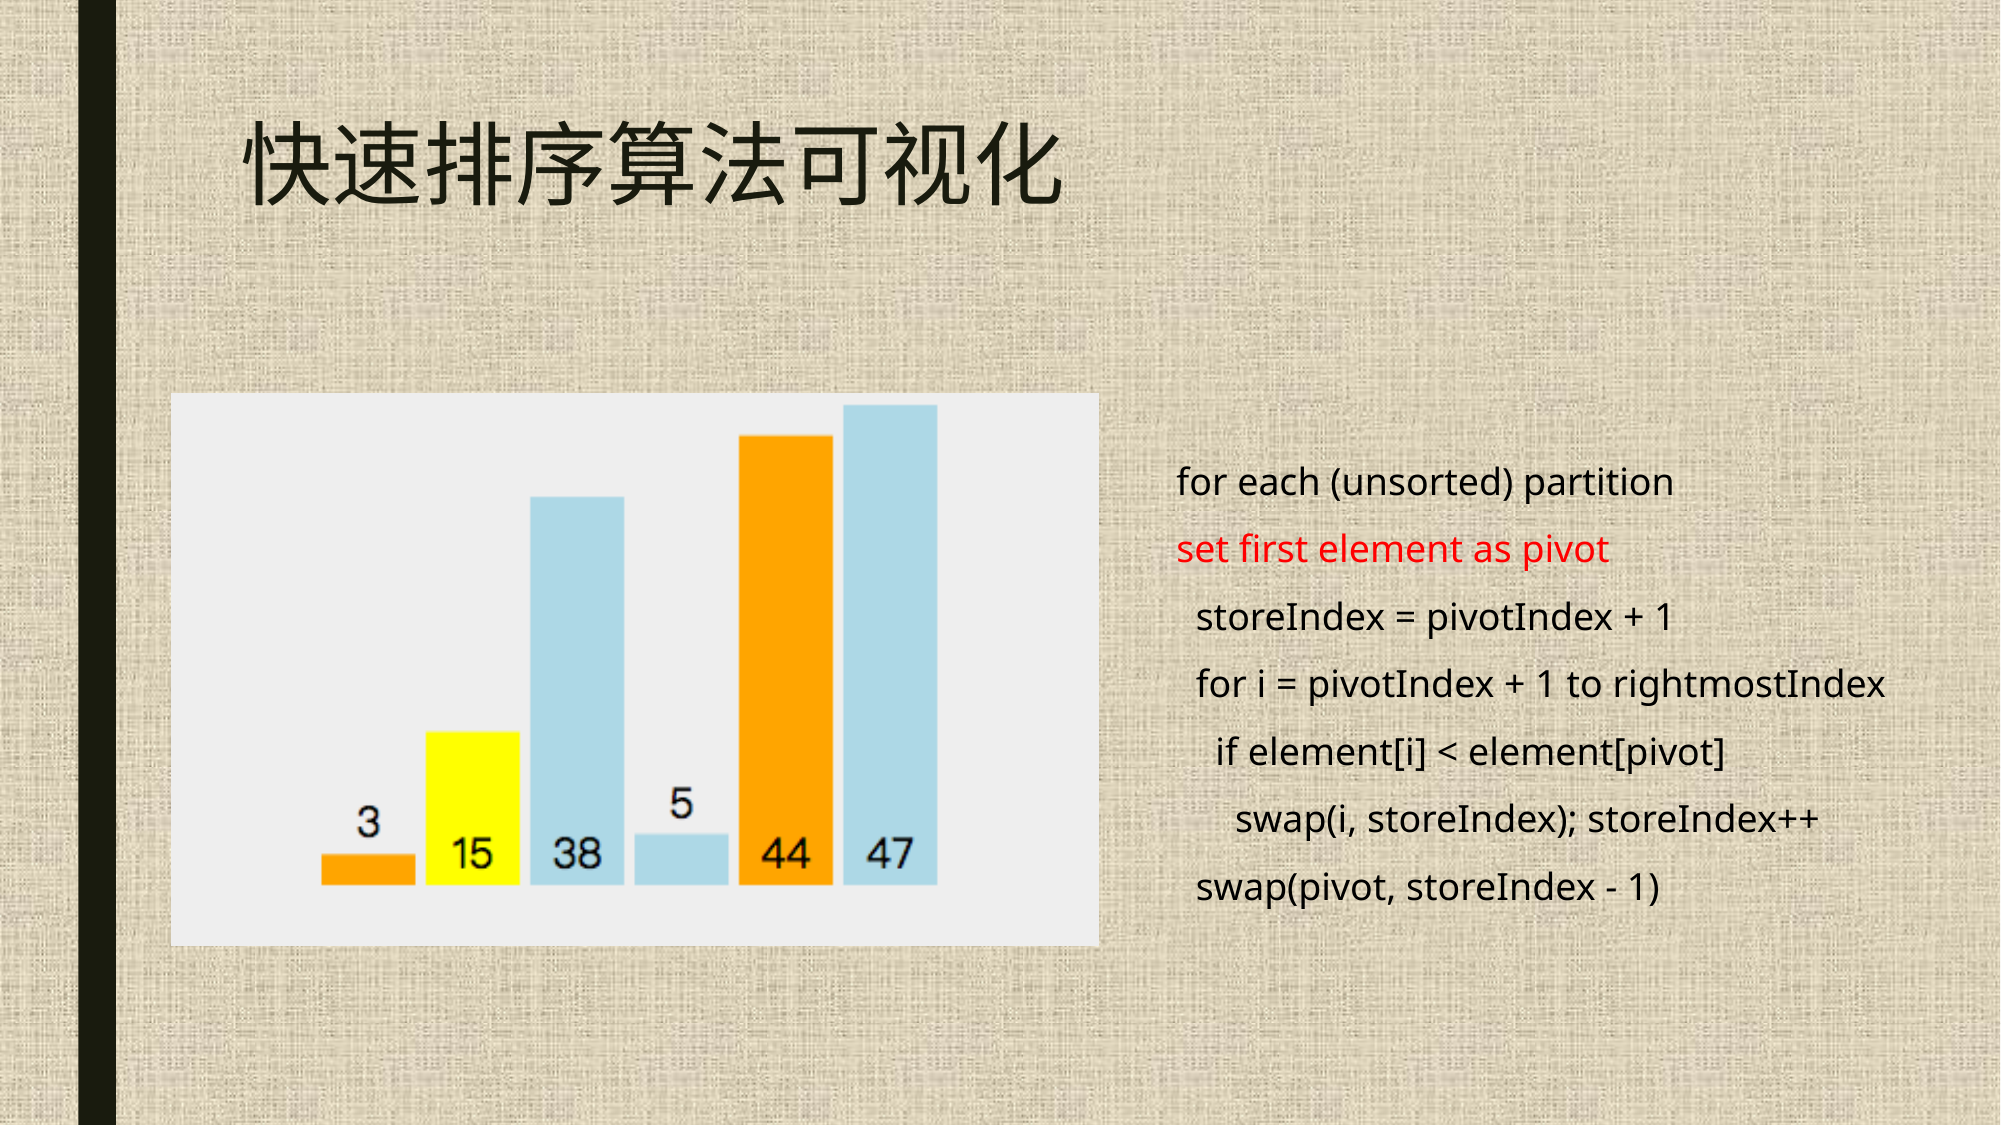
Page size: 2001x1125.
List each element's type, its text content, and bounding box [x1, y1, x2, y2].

text_box for each (unsorted) partition set first element as pivot storeIndex = pivotIndex + 1 for i = pivotIndex + 1 to rightmostIndex if element[i] < element[pivot] swap(i, storeIndex); storeIndex++ swap(pivot, storeIndex - 1) [1161, 427, 2000, 916]
picture [116, 0, 2001, 1125]
picture [0, 0, 78, 1125]
title 快速排序算法可视化 [225, 112, 1800, 357]
